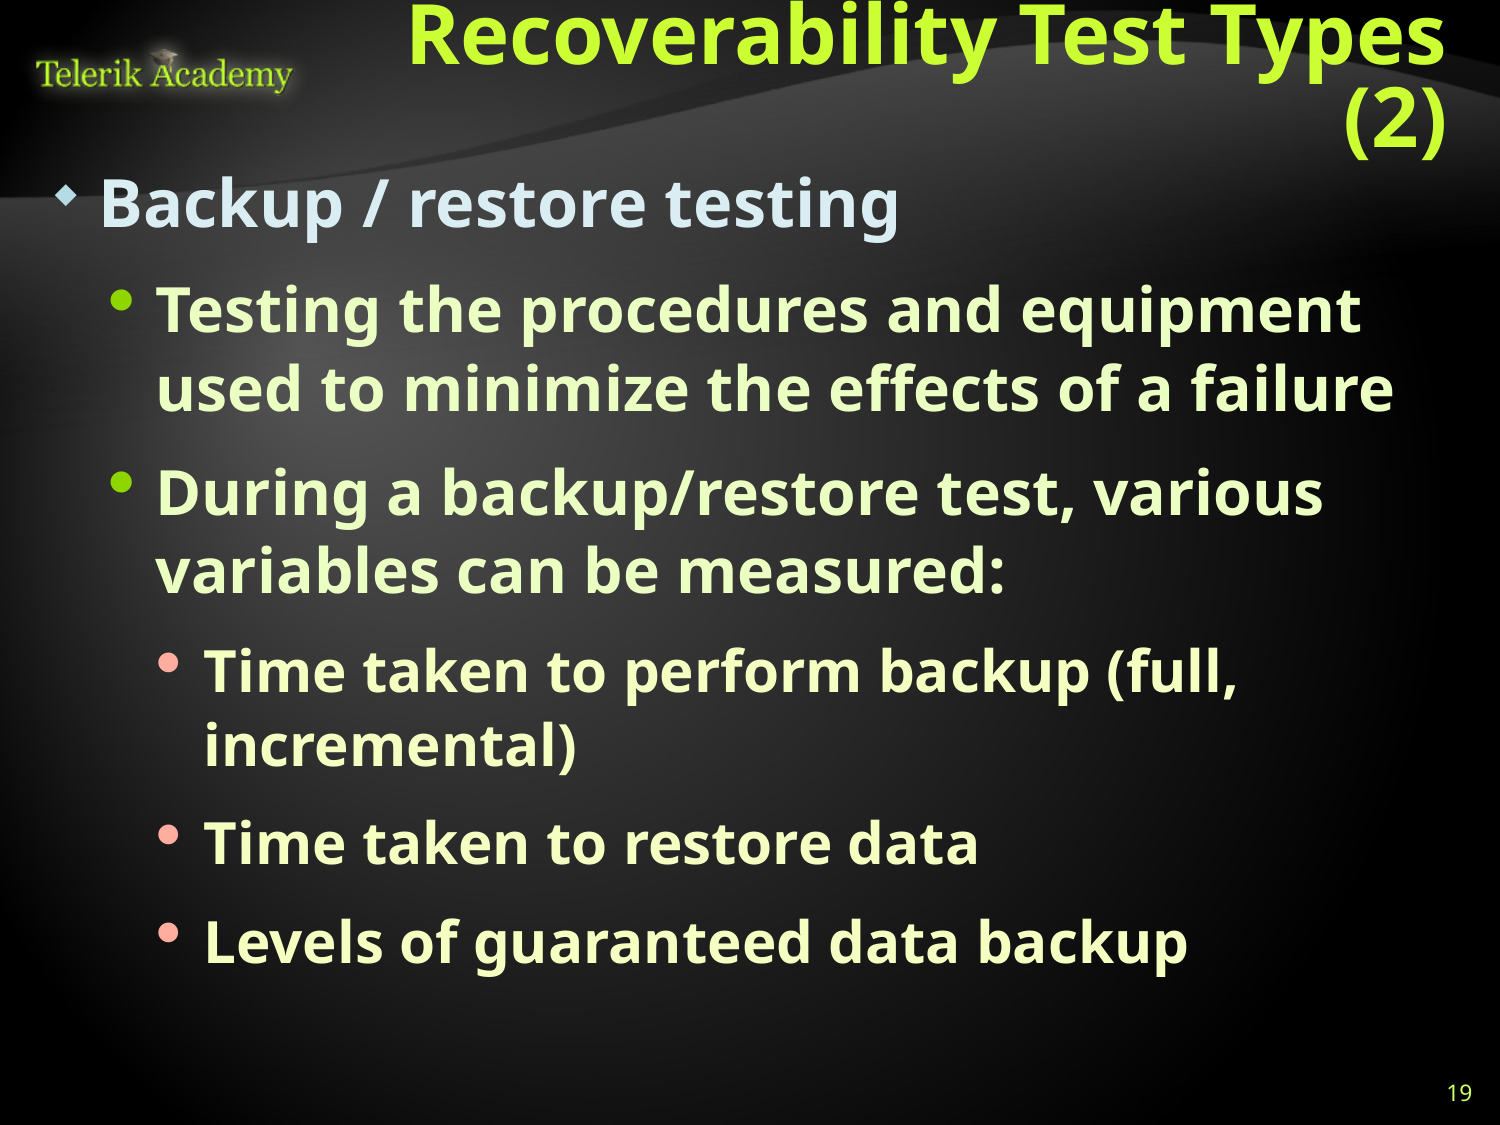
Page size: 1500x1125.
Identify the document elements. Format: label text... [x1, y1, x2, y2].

slide_number 19 [1412, 1074, 1488, 1113]
list Backup / restore testing Testing the procedures and equipment used to minimize the effects of a failure During a backup/restore test, various variables can be measured: Time taken to perform backup (full, incremental) Time taken to restore data Levels of guaranteed data backup [37, 149, 1463, 1100]
picture [0, 0, 1500, 1125]
title Recoverability Test Types (2) [300, 12, 1463, 149]
